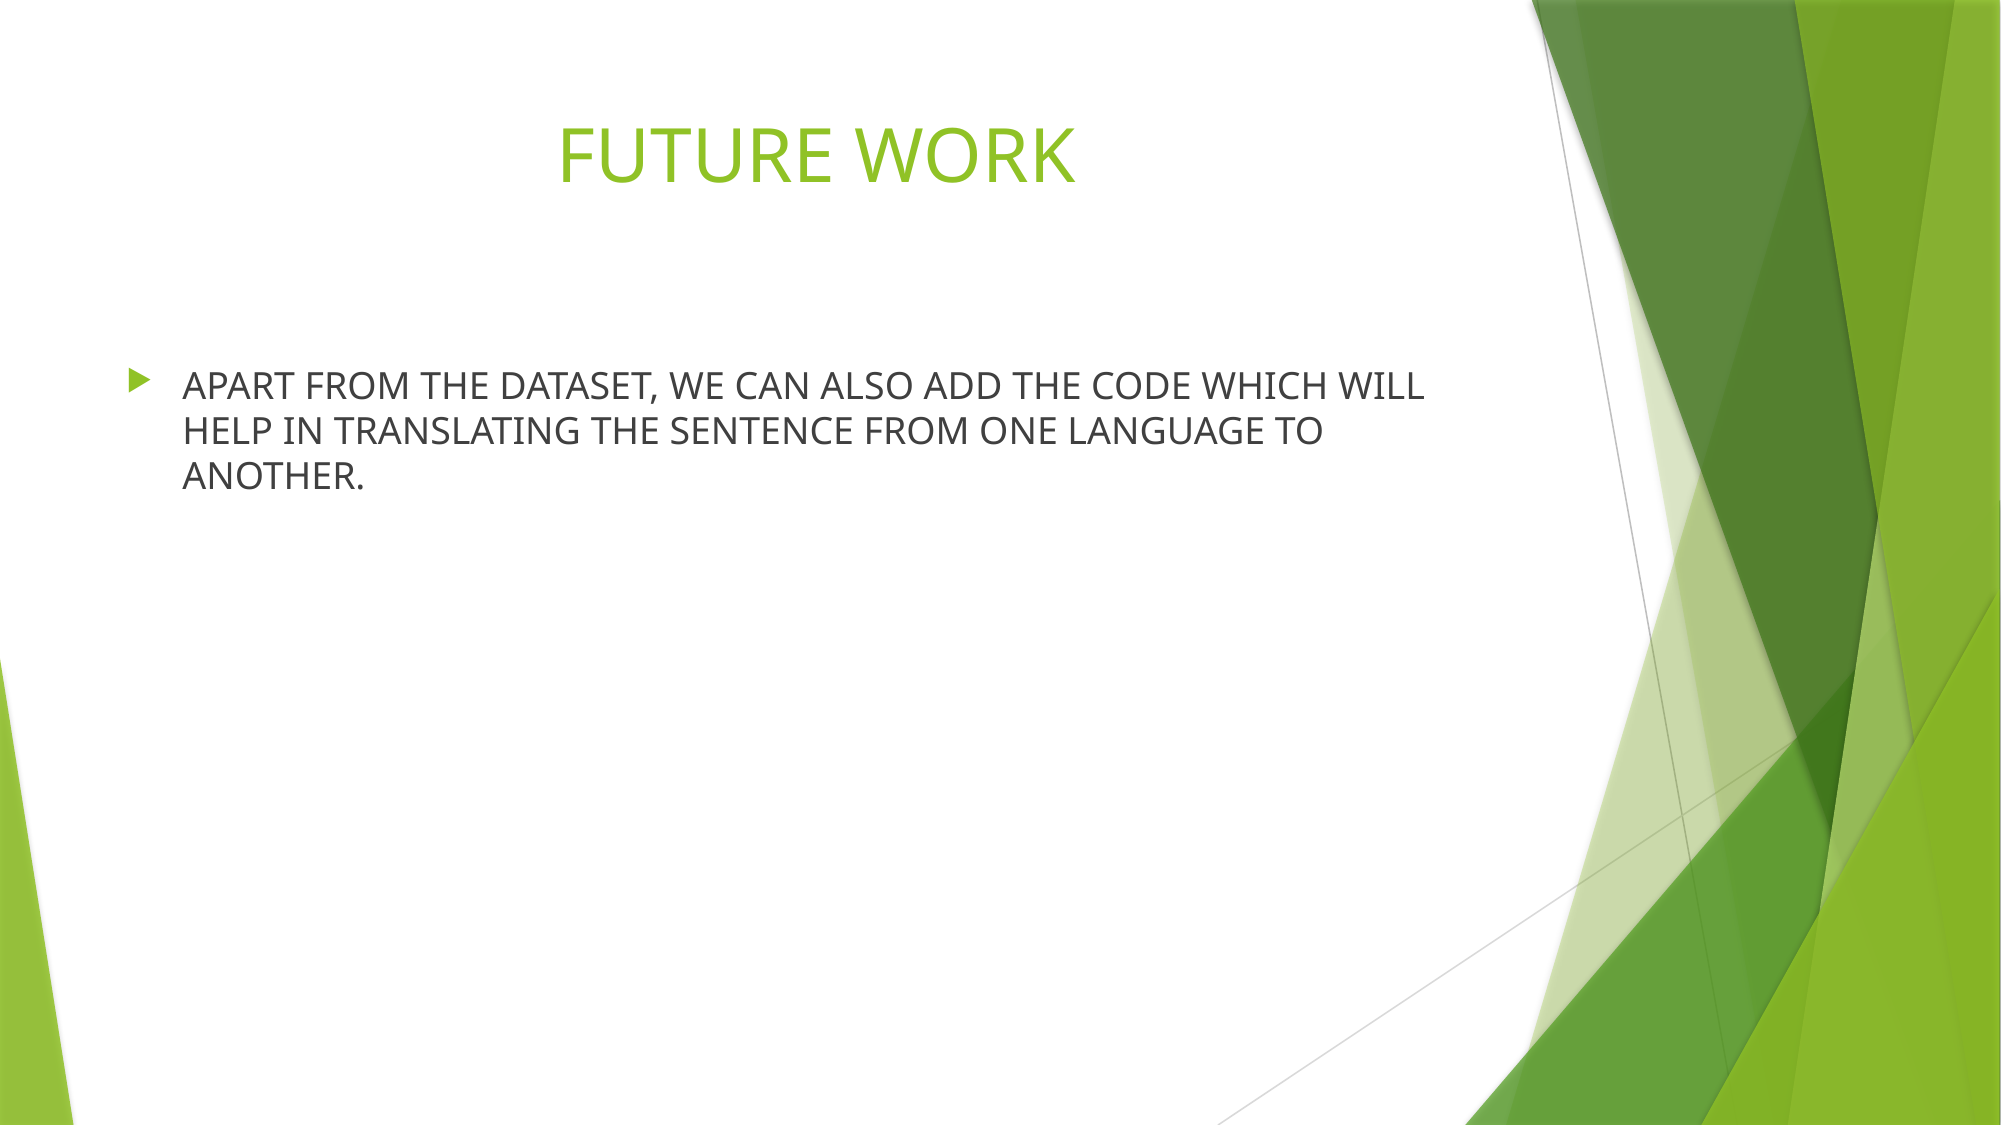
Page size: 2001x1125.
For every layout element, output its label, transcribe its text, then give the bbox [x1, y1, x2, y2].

list APART FROM THE DATASET, WE CAN ALSO ADD THE CODE WHICH WILL HELP IN TRANSLATING THE SENTENCE FROM ONE LANGUAGE TO ANOTHER. [111, 354, 1522, 992]
title FUTURE WORK [111, 99, 1522, 317]
